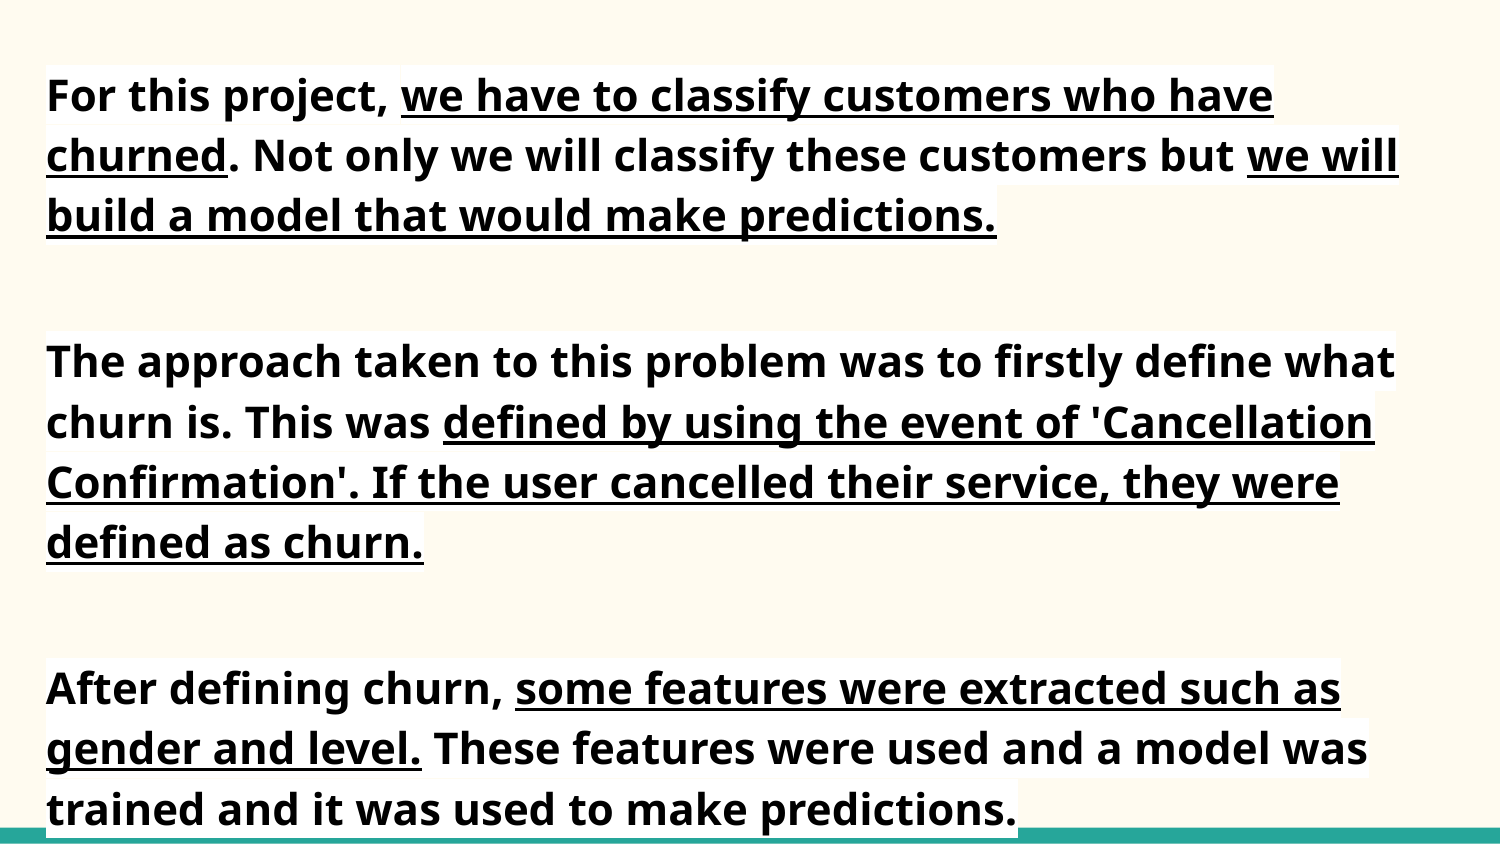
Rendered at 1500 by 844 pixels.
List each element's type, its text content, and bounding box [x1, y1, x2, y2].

list For this project, we have to classify customers who have churned. Not only we will classify these customers but we will build a model that would make predictions. The approach taken to this problem was to firstly define what churn is. This was defined by using the event of 'Cancellation Confirmation'. If the user cancelled their service, they were defined as churn. After defining churn, some features were extracted such as gender and level. These features were used and a model was trained and it was used to make predictions. [30, 44, 1429, 602]
